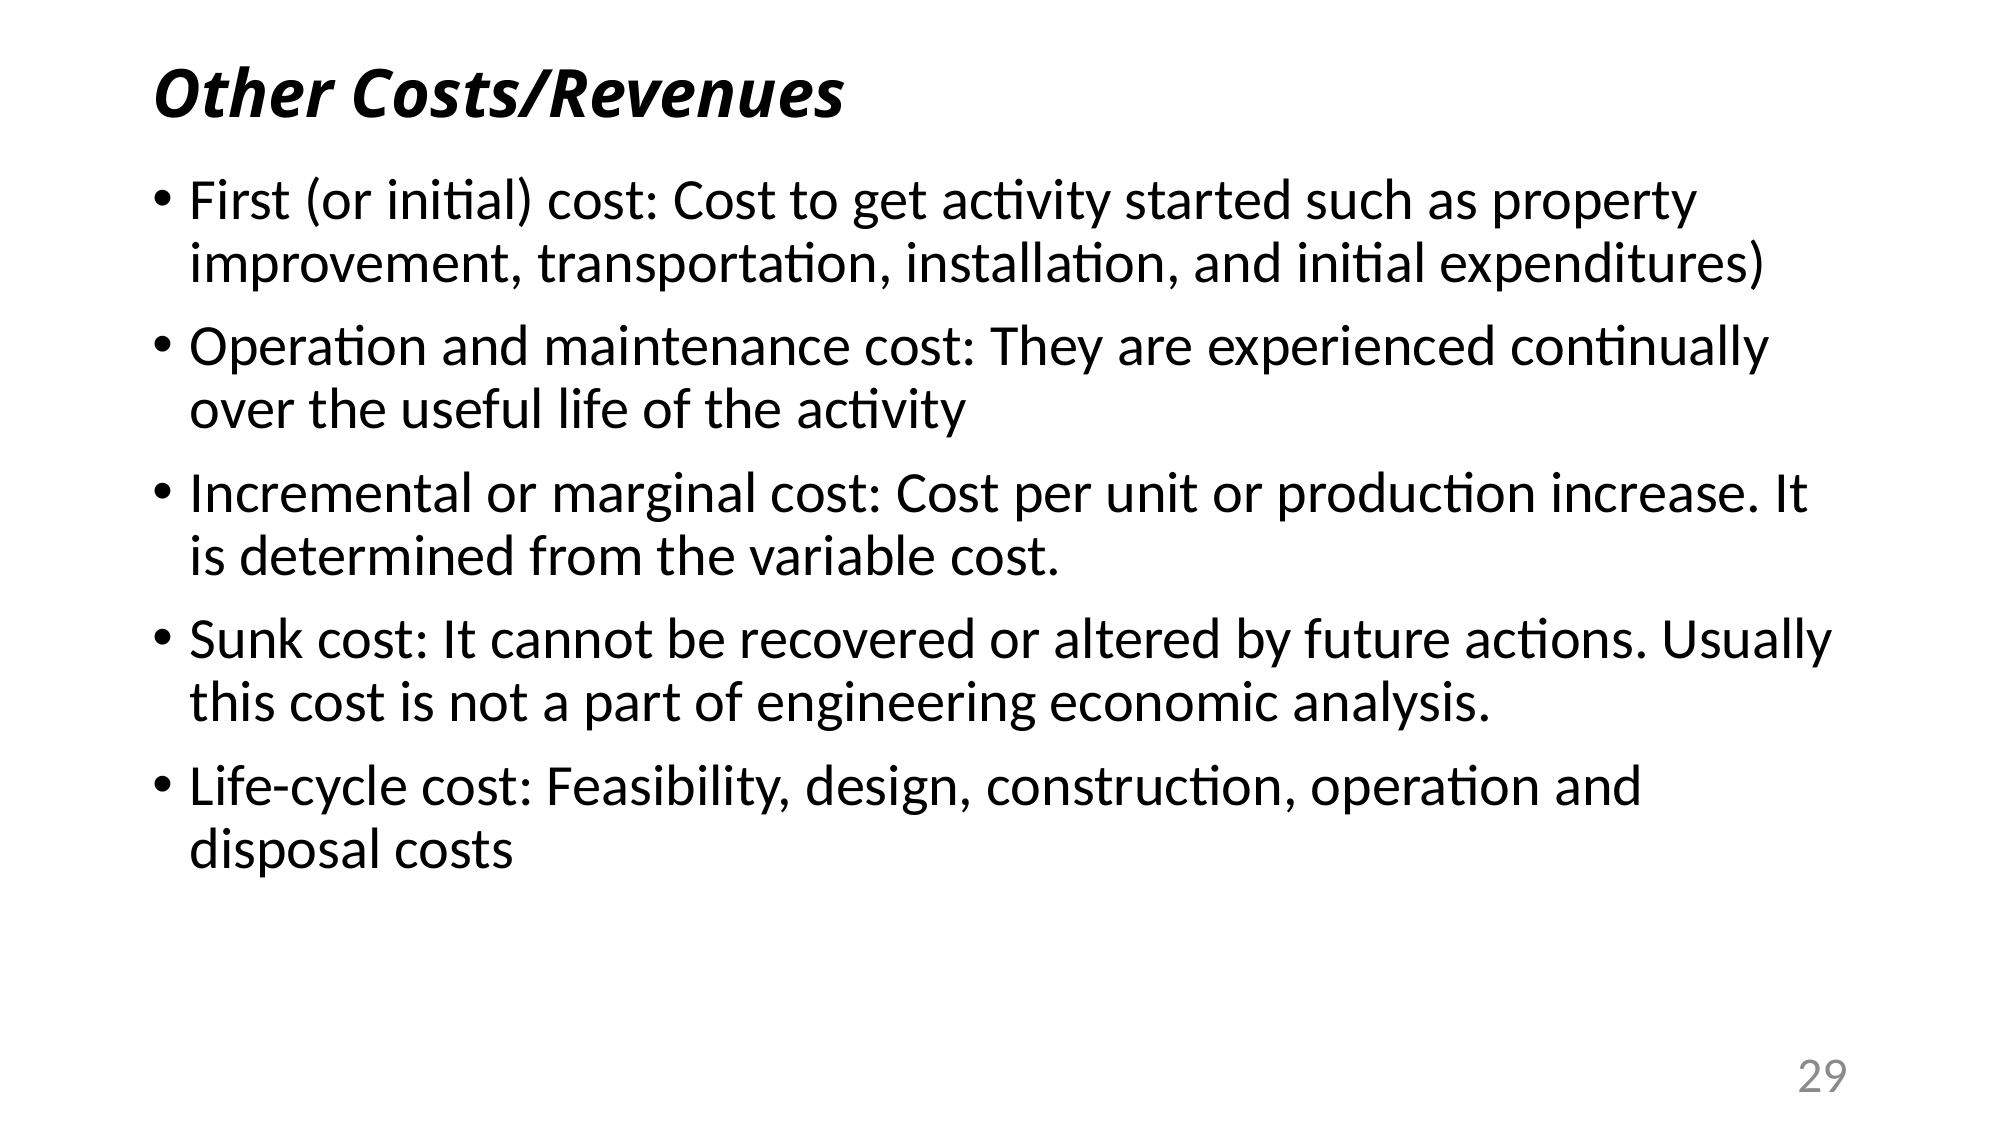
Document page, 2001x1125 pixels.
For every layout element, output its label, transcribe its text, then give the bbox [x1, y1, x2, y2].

slide_number 29 [1412, 1042, 1863, 1103]
title Other Costs/Revenues [137, 59, 1863, 131]
list First (or initial) cost: Cost to get activity started such as property improvement, transportation, installation, and initial expenditures) Operation and maintenance cost: They are experienced continually over the useful life of the activity Incremental or marginal cost: Cost per unit or production increase. It is determined from the variable cost. Sunk cost: It cannot be recovered or altered by future actions. Usually this cost is not a part of engineering economic analysis. Life-cycle cost: Feasibility, design, construction, operation and disposal costs [137, 161, 1863, 1049]
